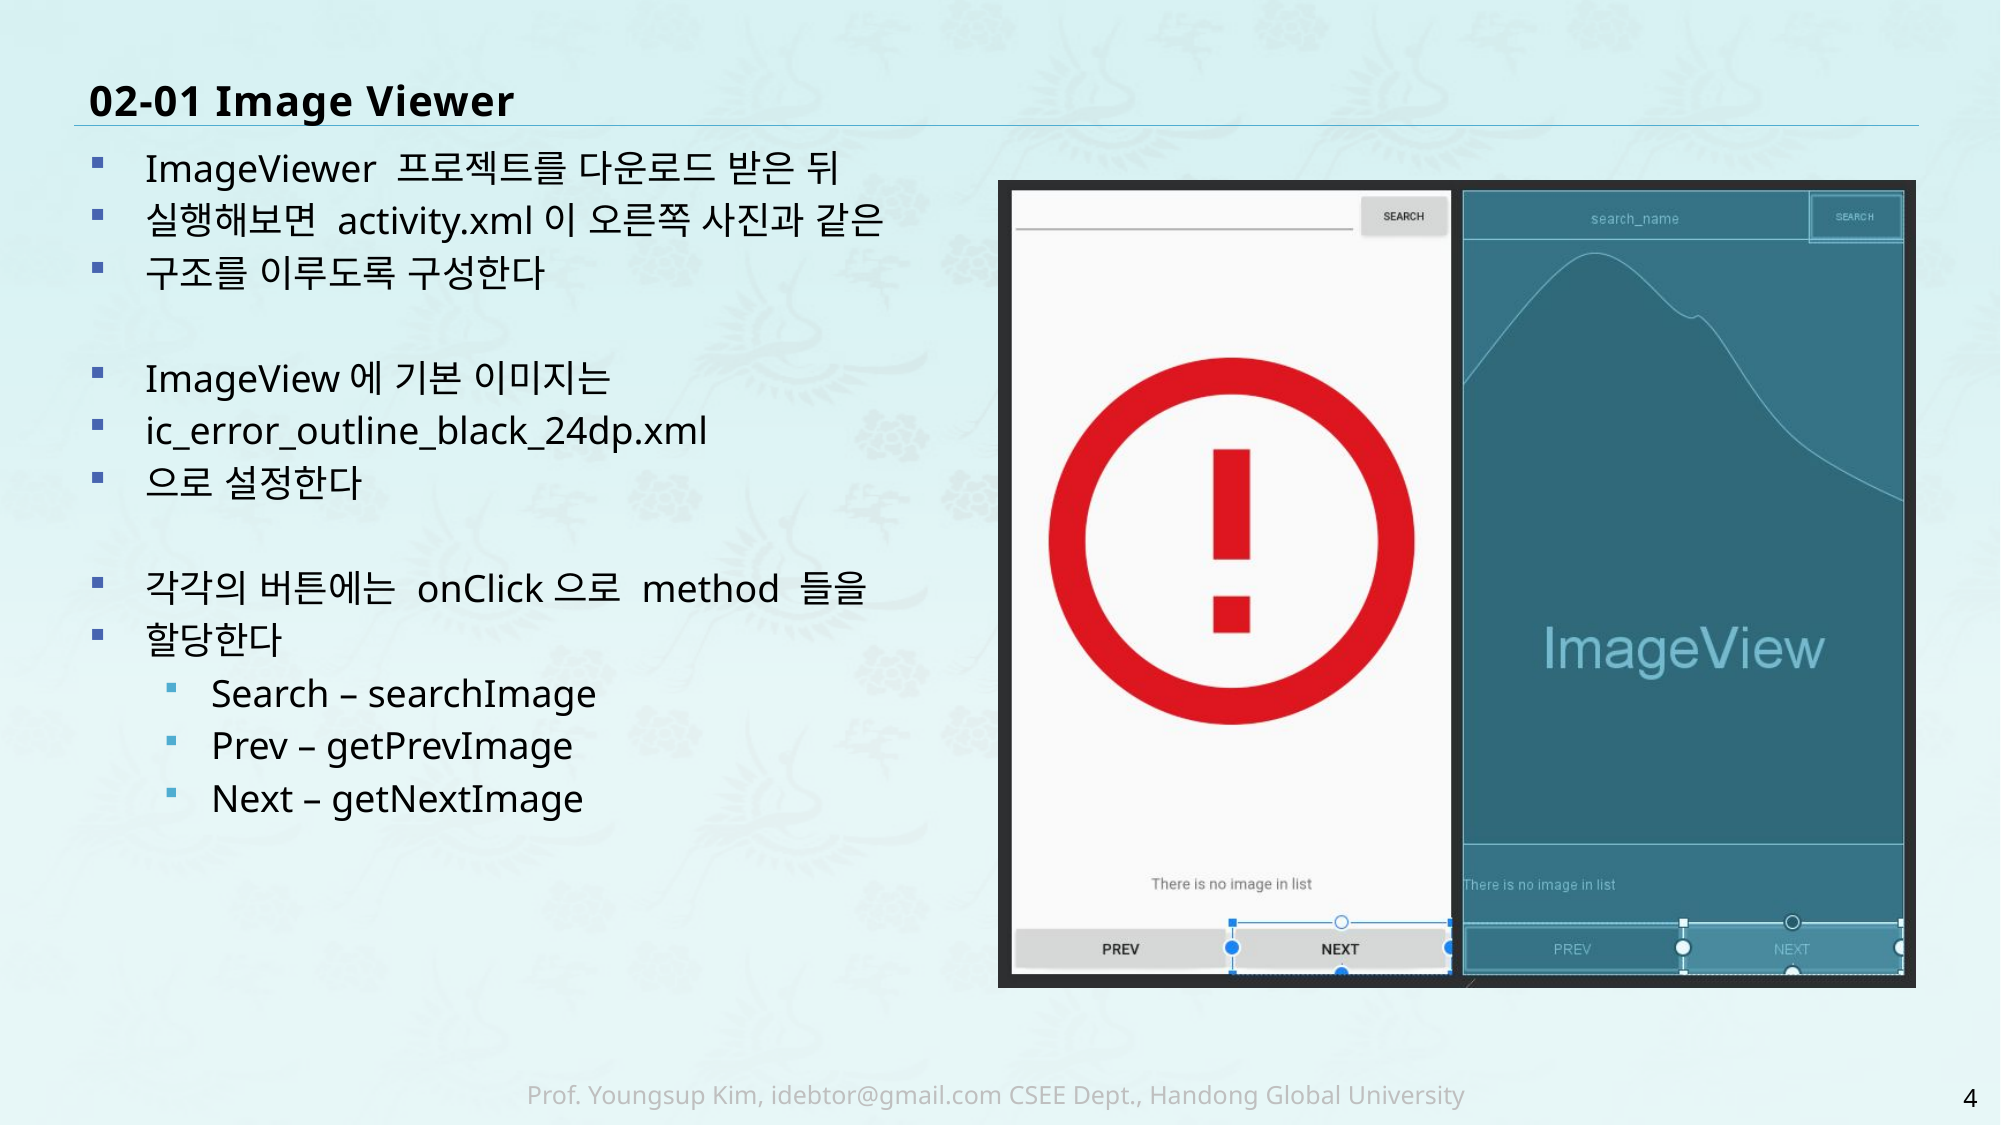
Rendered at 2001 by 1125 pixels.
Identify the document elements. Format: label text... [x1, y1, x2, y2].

slide_number 4 [1816, 1069, 1993, 1125]
picture [997, 180, 1916, 988]
list ImageViewer 프로젝트를 다운로드 받은 뒤 실행해보면 activity.xml이 오른쪽 사진과 같은 구조를 이루도록 구성한다 ImageView에 기본 이미지는 ic_error_outline_black_24dp.xml 으로 설정한다 각각의 버튼에는 onClick으로 method 들을 할당한다 Search – searchImage Prev – getPrevImage Next – getNextImage [74, 137, 1920, 1063]
title 02-01 Image Viewer [74, 62, 1920, 137]
